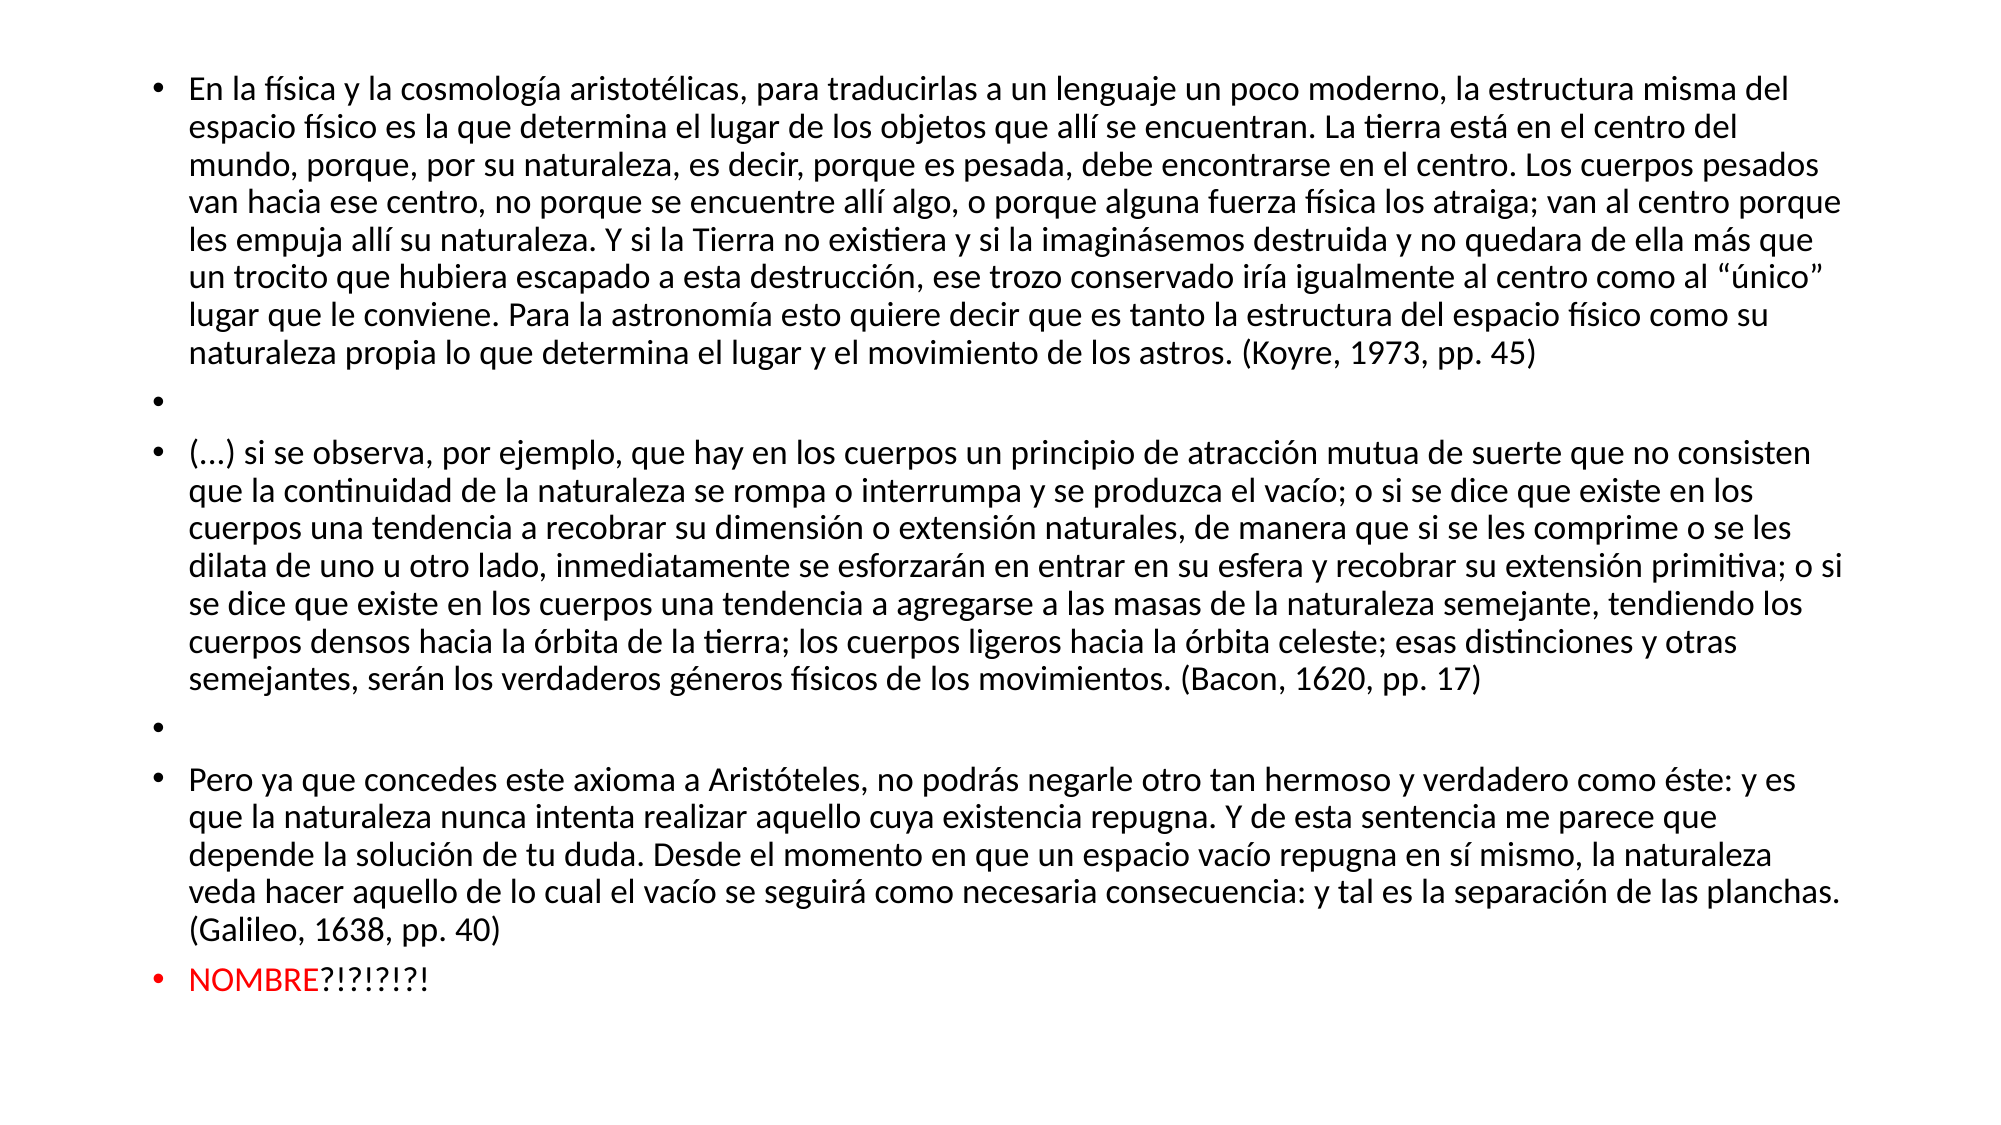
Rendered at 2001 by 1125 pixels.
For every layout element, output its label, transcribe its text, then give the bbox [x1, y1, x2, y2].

list En la física y la cosmología aristotélicas, para traducirlas a un lenguaje un poco moderno, la estructura misma del espacio físico es la que determina el lugar de los objetos que allí se encuentran. La tierra está en el centro del mundo, porque, por su naturaleza, es decir, porque es pesada, debe encontrarse en el centro. Los cuerpos pesados van hacia ese centro, no porque se encuentre allí algo, o porque alguna fuerza física los atraiga; van al centro porque les empuja allí su naturaleza. Y si la Tierra no existiera y si la imaginásemos destruida y no quedara de ella más que un trocito que hubiera escapado a esta destrucción, ese trozo conservado iría igualmente al centro como al “único” lugar que le conviene. Para la astronomía esto quiere decir que es tanto la estructura del espacio físico como su naturaleza propia lo que determina el lugar y el movimiento de los astros. (Koyre, 1973, pp. 45) (...) si se observa, por ejemplo, que hay en los cuerpos un principio de atracción mutua de suerte que no consisten que la continuidad de la naturaleza se rompa o interrumpa y se produzca el vacío; o si se dice que existe en los cuerpos una tendencia a recobrar su dimensión o extensión naturales, de manera que si se les comprime o se les dilata de uno u otro lado, inmediatamente se esforzarán en entrar en su esfera y recobrar su extensión primitiva; o si se dice que existe en los cuerpos una tendencia a agregarse a las masas de la naturaleza semejante, tendiendo los cuerpos densos hacia la órbita de la tierra; los cuerpos ligeros hacia la órbita celeste; esas distinciones y otras semejantes, serán los verdaderos géneros físicos de los movimientos. (Bacon, 1620, pp. 17) Pero ya que concedes este axioma a Aristóteles, no podrás negarle otro tan hermoso y verdadero como éste: y es que la naturaleza nunca intenta realizar aquello cuya existencia repugna. Y de esta sentencia me parece que depende la solución de tu duda. Desde el momento en que un espacio vacío repugna en sí mismo, la naturaleza veda hacer aquello de lo cual el vacío se seguirá como necesaria consecuencia: y tal es la separación de las planchas. (Galileo, 1638, pp. 40) NOMBRE?!?!?!?! [137, 63, 1863, 1014]
